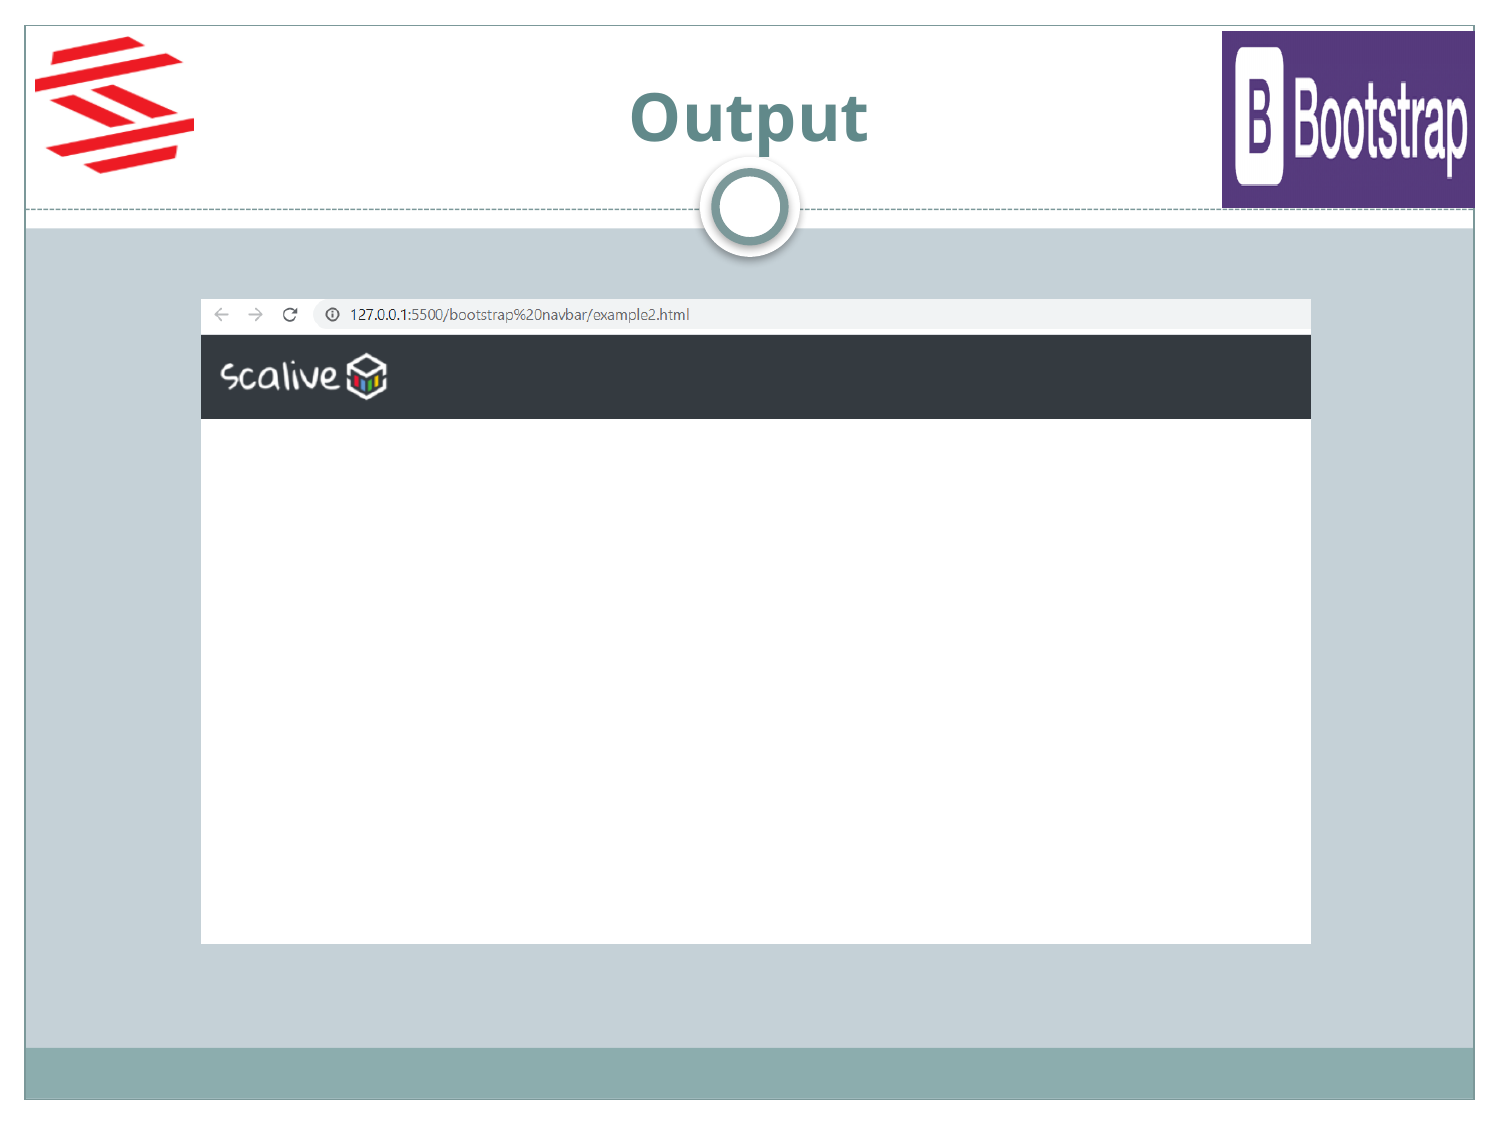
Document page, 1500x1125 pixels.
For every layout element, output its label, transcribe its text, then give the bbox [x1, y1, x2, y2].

picture [34, 34, 194, 180]
title Output [199, 37, 1216, 162]
picture [1222, 31, 1475, 209]
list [201, 299, 1311, 945]
